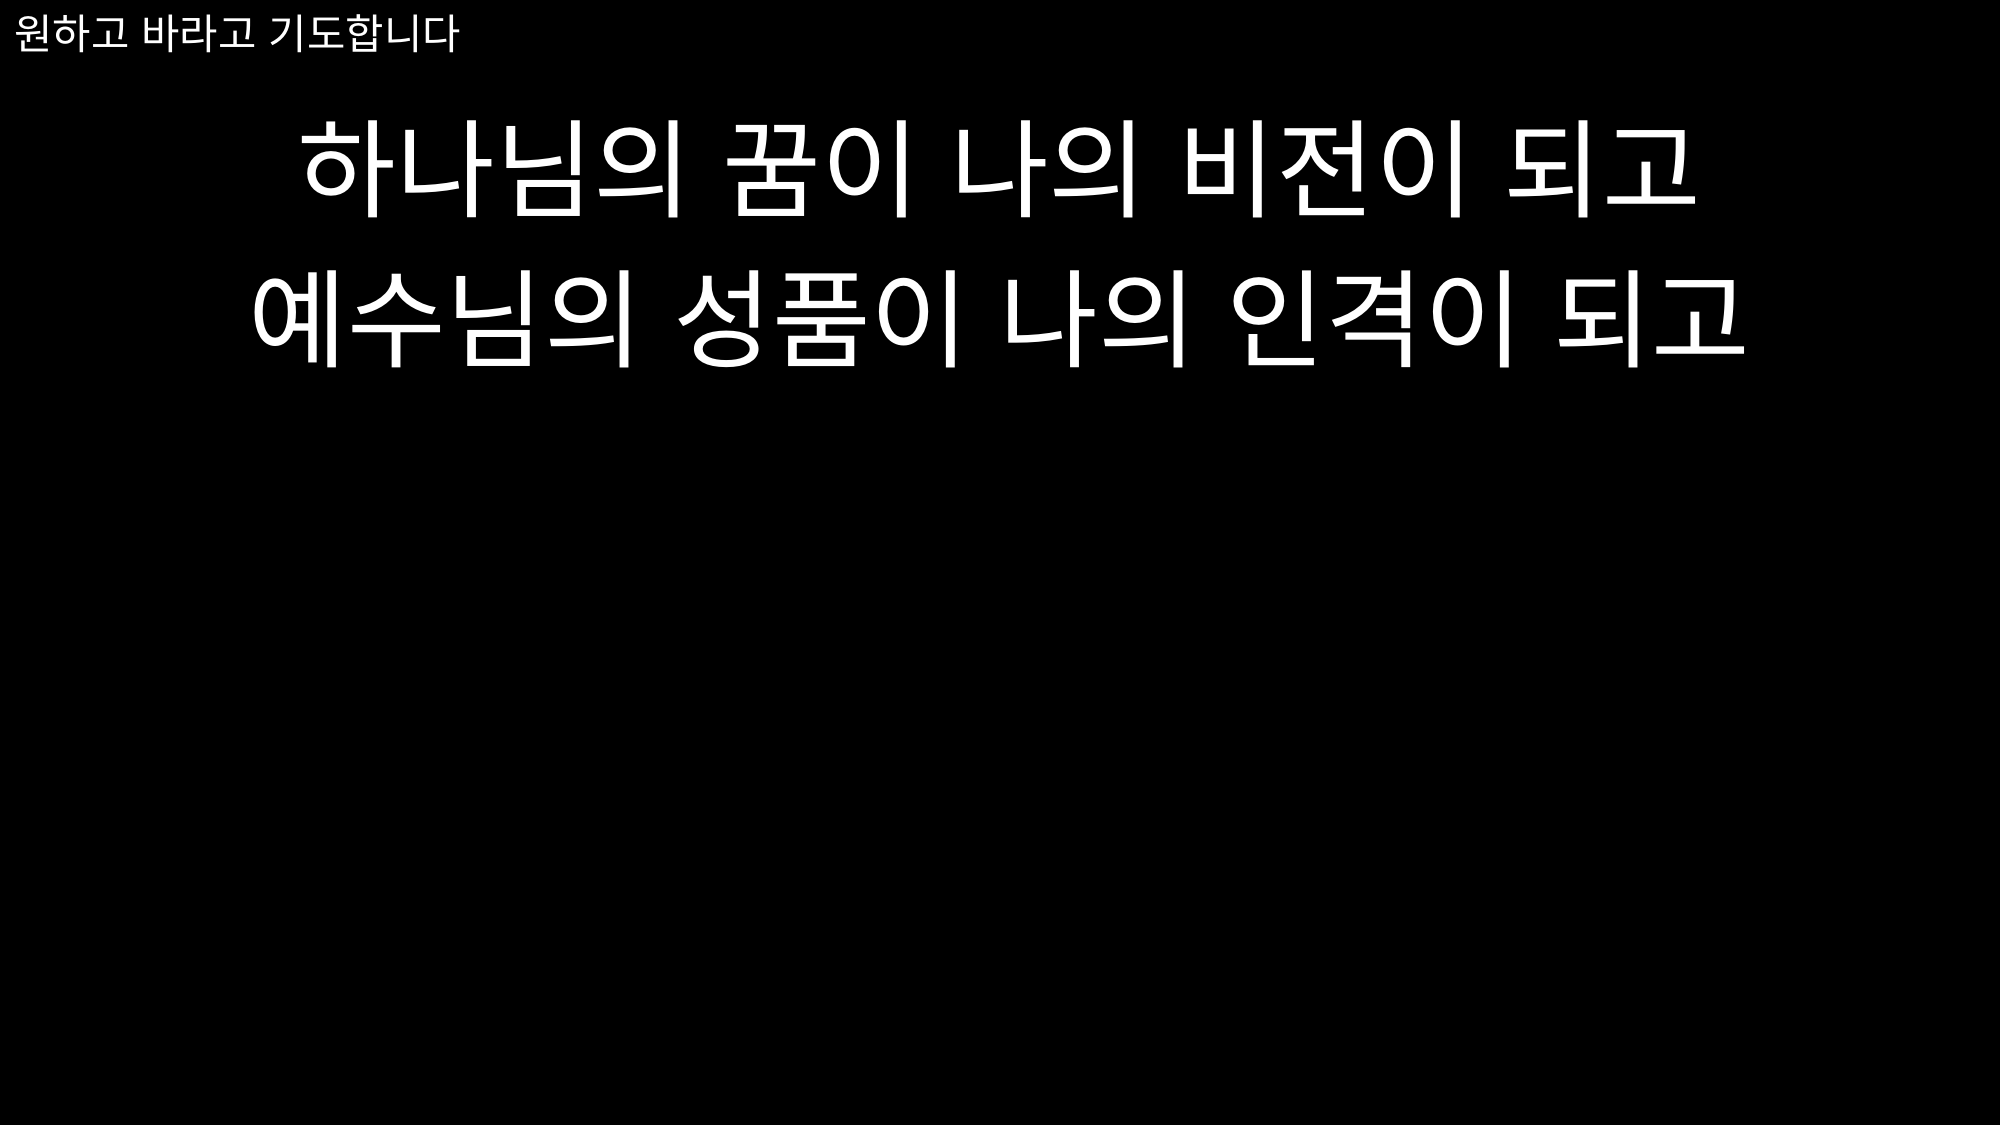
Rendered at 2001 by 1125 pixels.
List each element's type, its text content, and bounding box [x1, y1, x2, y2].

subtitle 하나님의 꿈이 나의 비전이 되고 예수님의 성품이 나의 인격이 되고 [0, 3, 2000, 781]
